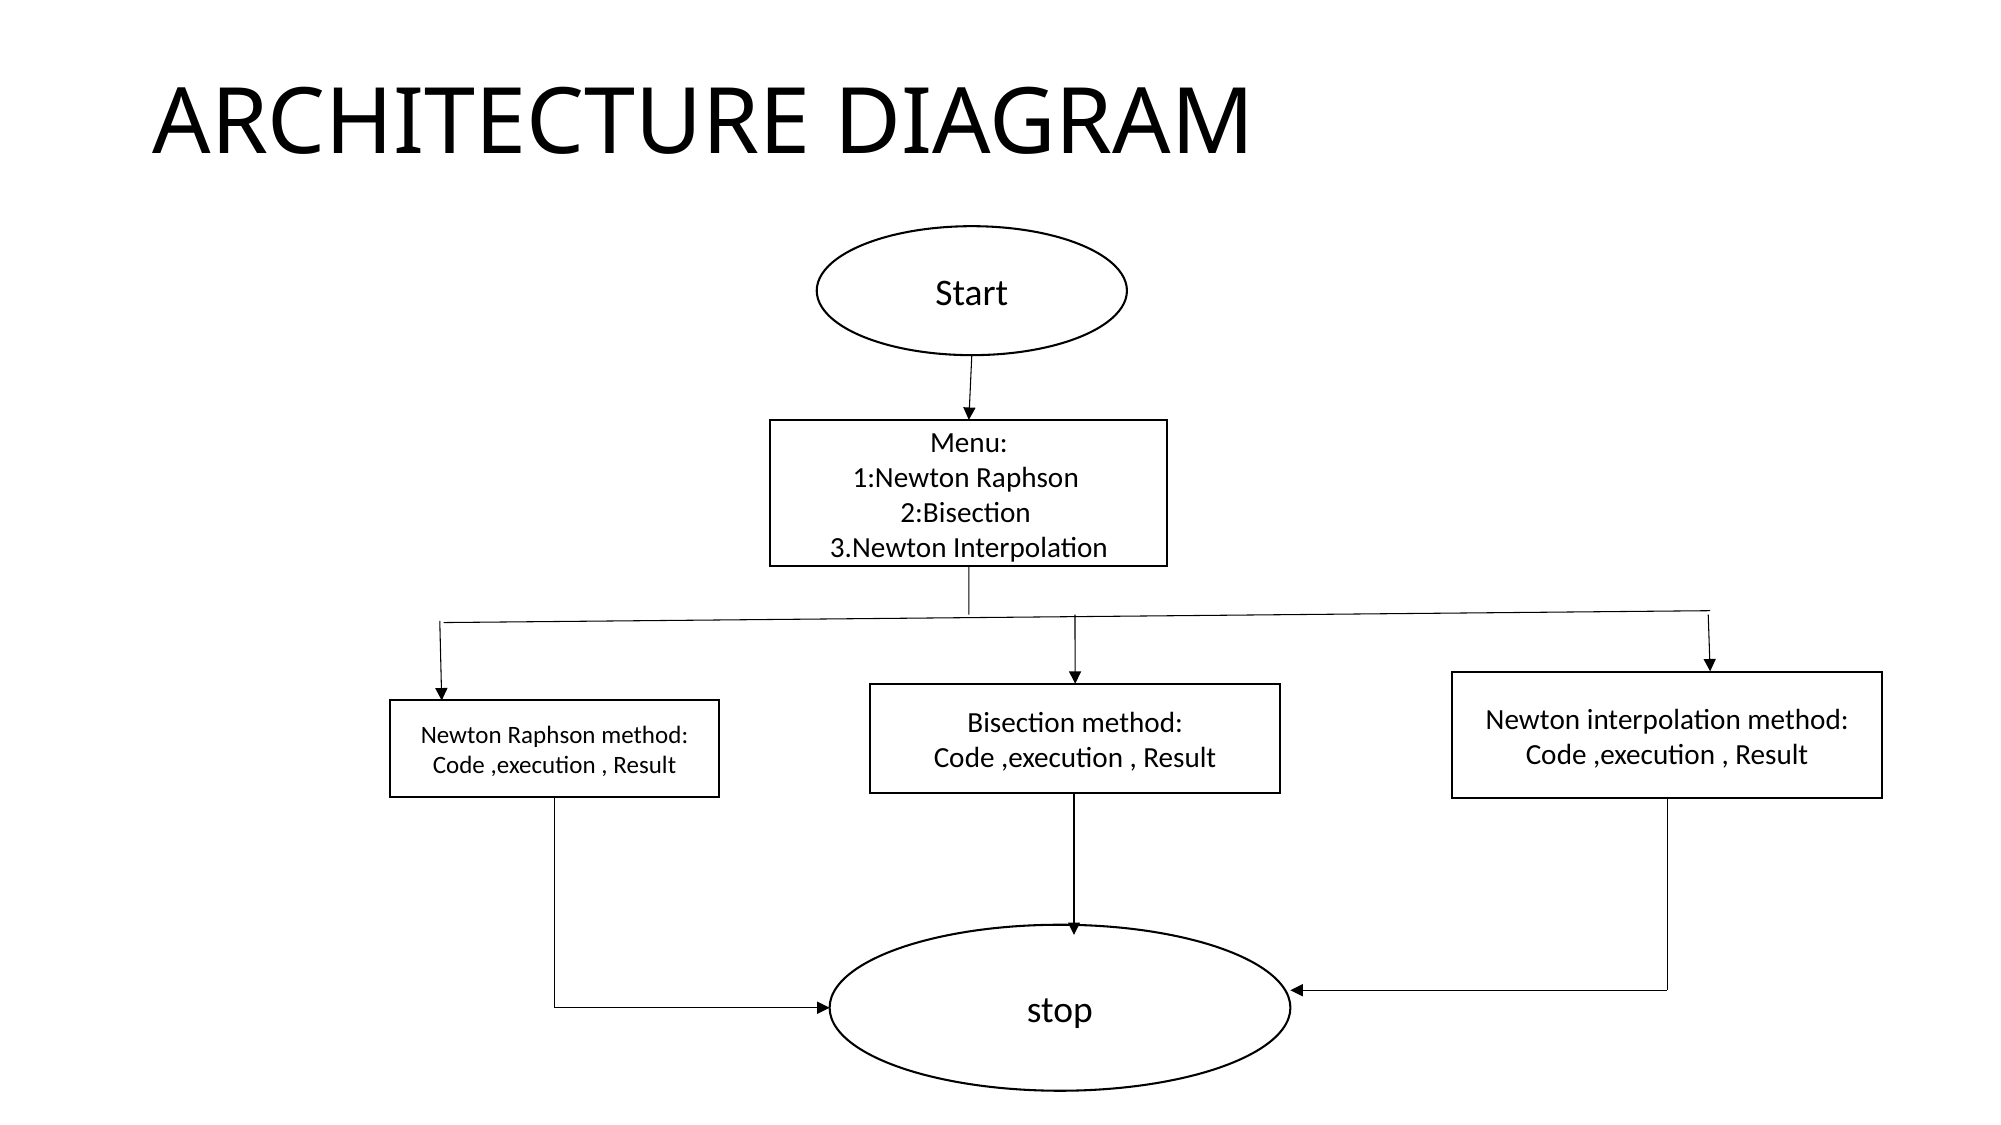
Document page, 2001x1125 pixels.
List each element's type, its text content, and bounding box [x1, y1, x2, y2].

title ARCHITECTURE DIAGRAM [137, 59, 1407, 189]
text_box Newton interpolation method: Code ,execution , Result [1451, 671, 1883, 799]
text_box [443, 610, 1711, 623]
text_box stop [828, 923, 1292, 1092]
text_box Start [815, 225, 1128, 357]
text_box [968, 355, 972, 420]
text_box Bisection method: Code ,execution , Result [869, 683, 1281, 794]
text_box Menu: 1:Newton Raphson 2:Bisection 3.Newton Interpolation [769, 419, 1168, 567]
text_box Newton Raphson method: Code ,execution , Result [389, 699, 720, 798]
